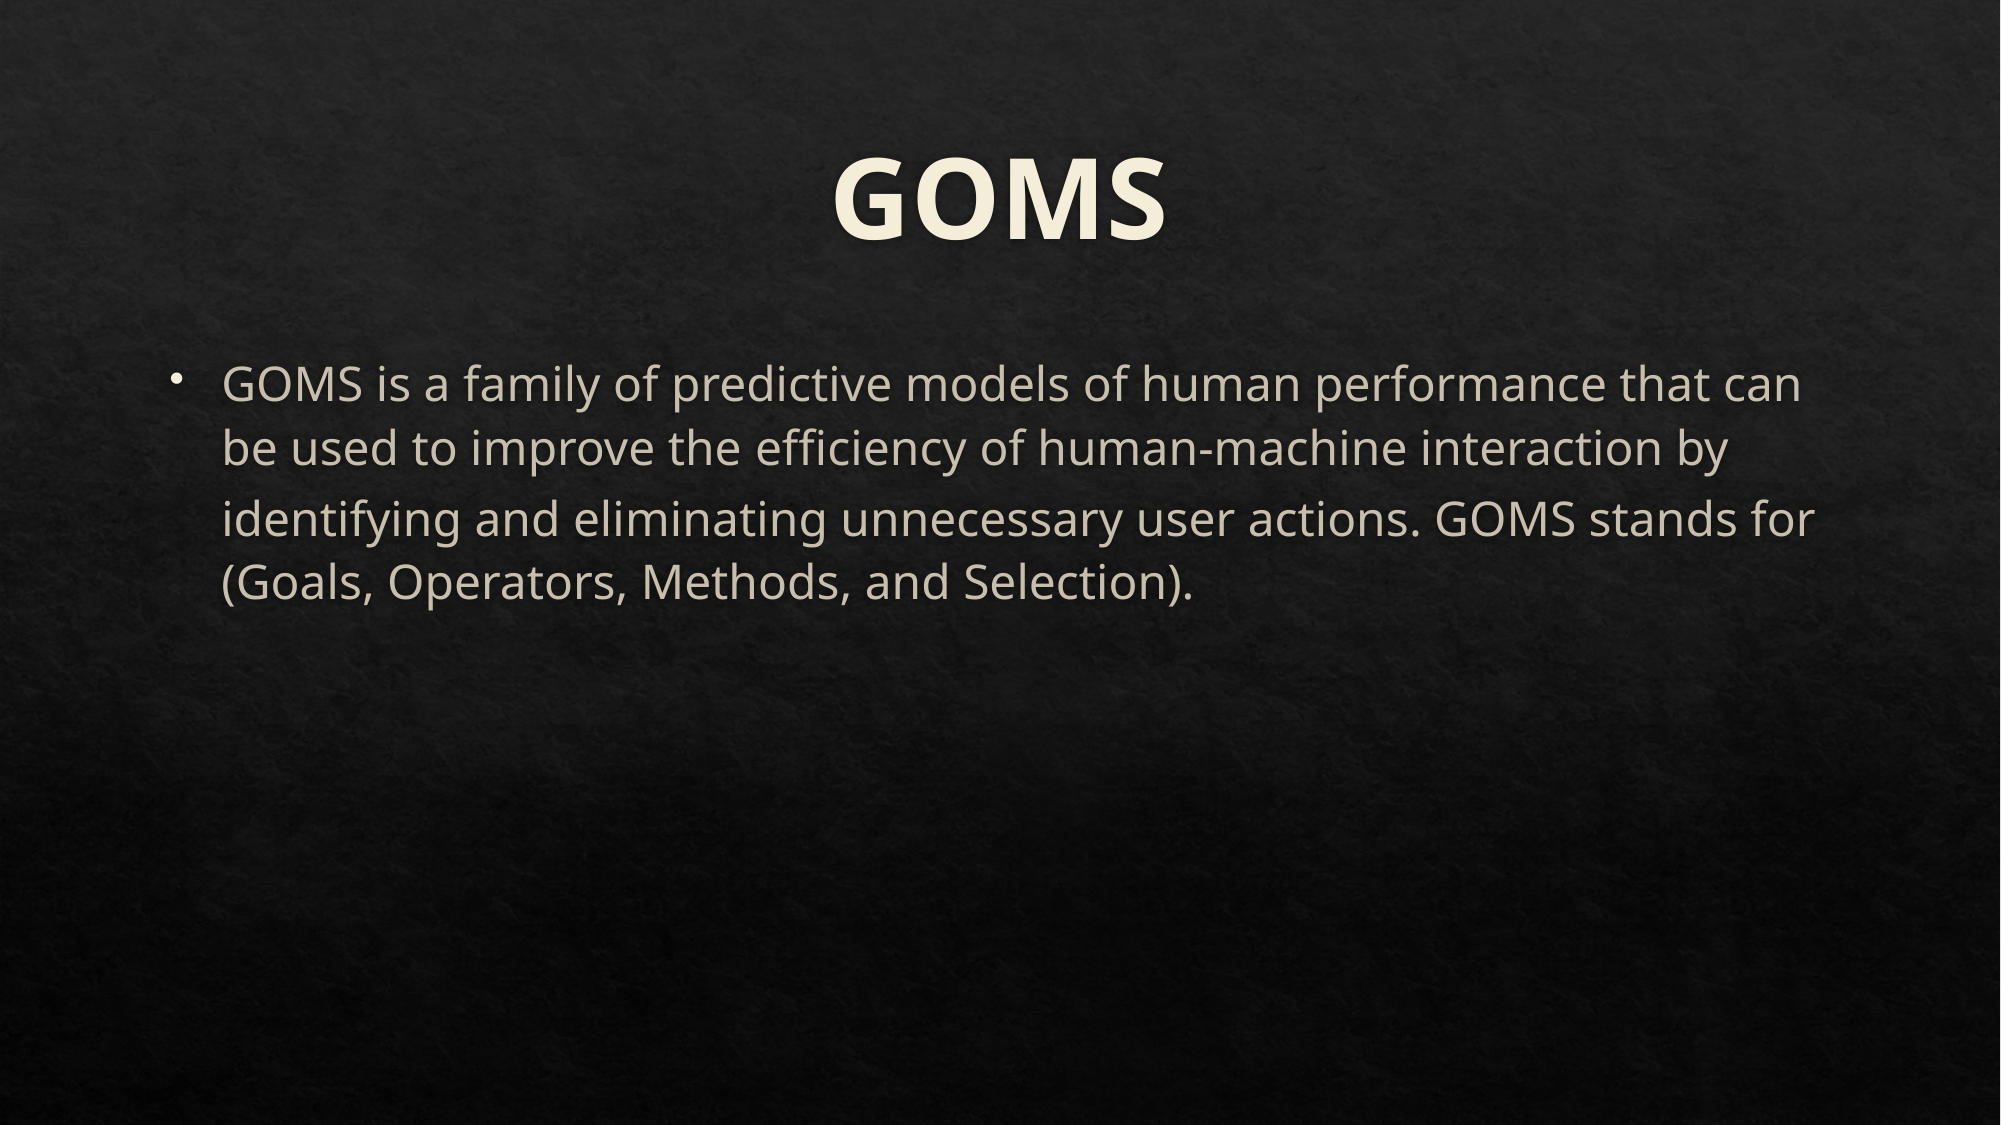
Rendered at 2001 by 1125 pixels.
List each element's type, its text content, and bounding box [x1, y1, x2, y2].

list GOMS is a family of predictive models of human performance that can be used to improve the efficiency of human-machine interaction by identifying and eliminating unnecessary user actions. GOMS stands for (Goals, Operators, Methods, and Selection). [149, 340, 1849, 950]
title GOMS [149, 99, 1849, 307]
